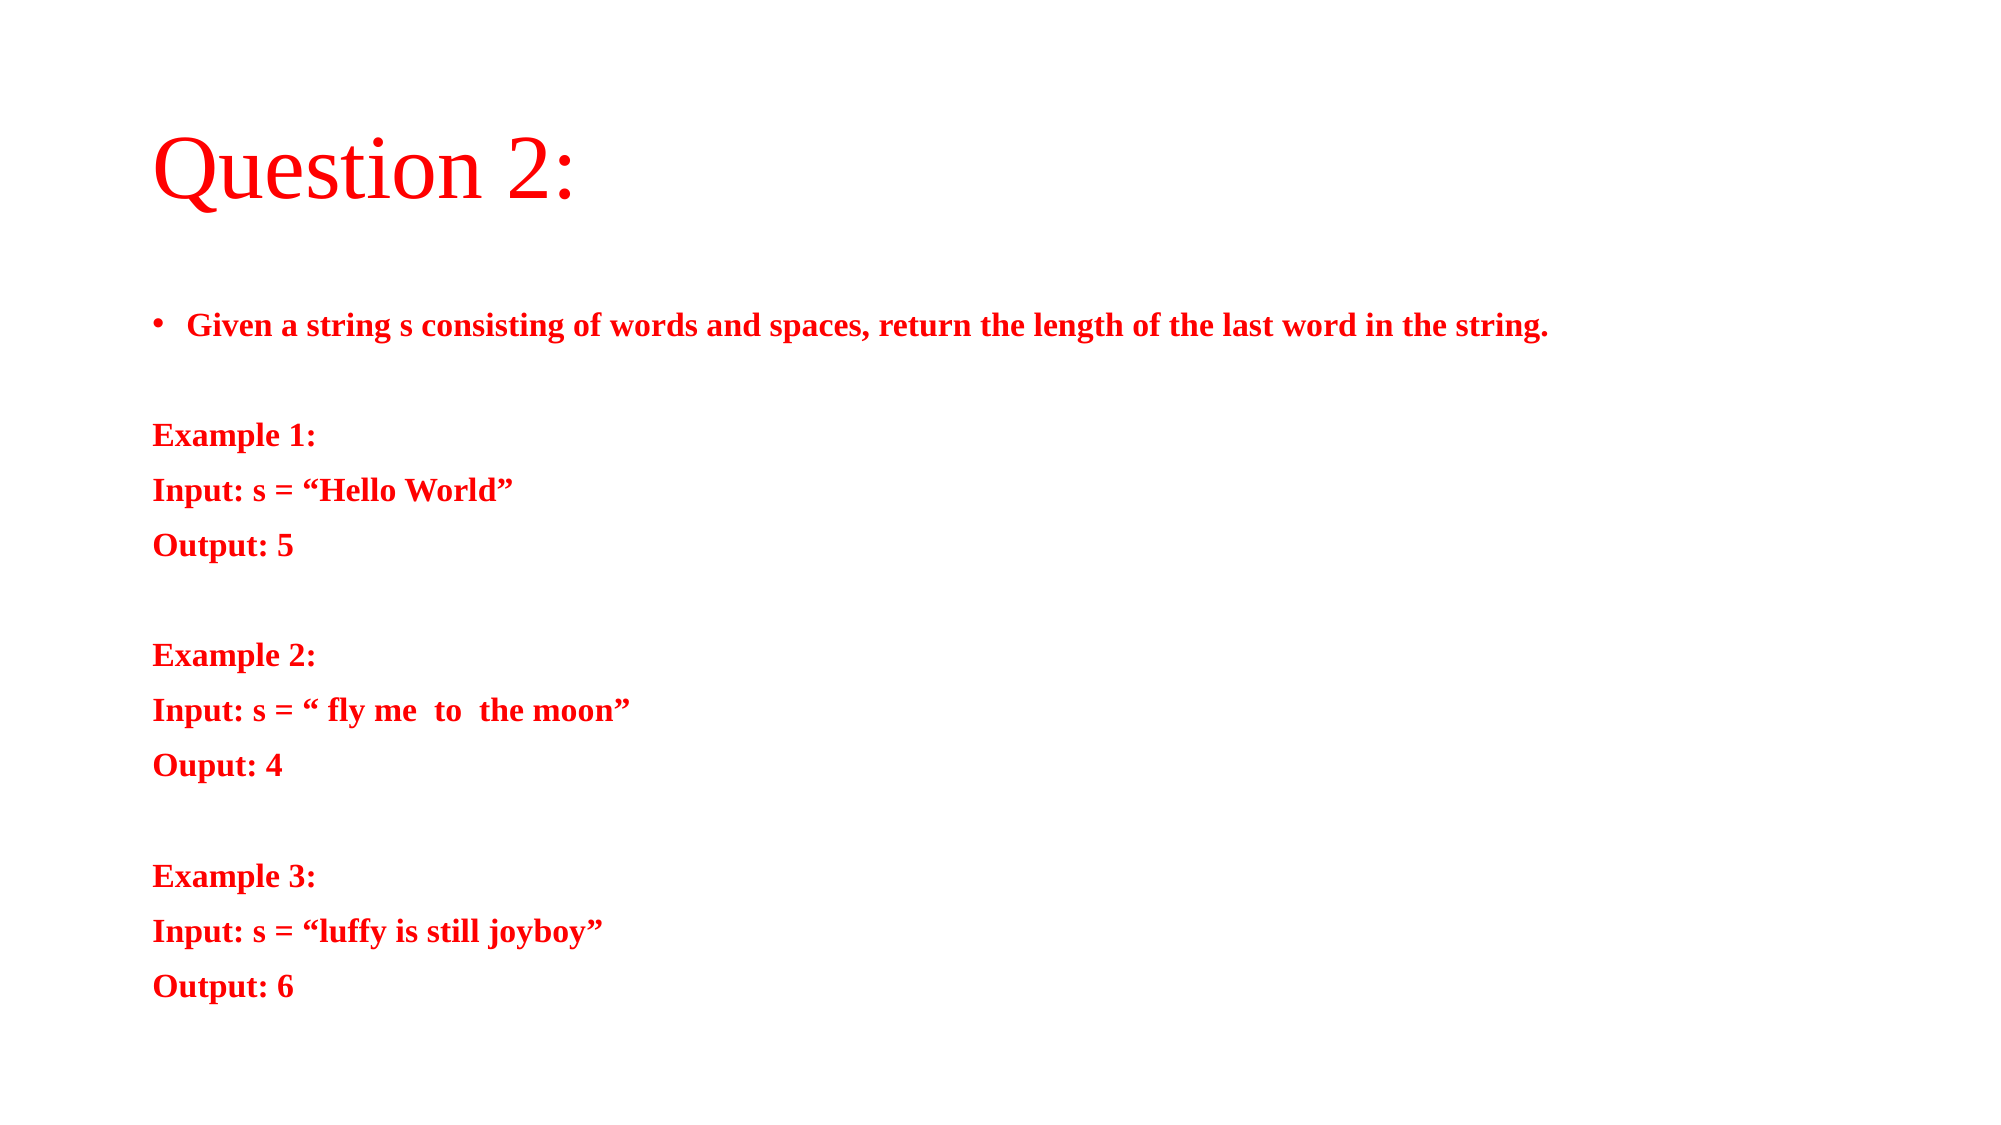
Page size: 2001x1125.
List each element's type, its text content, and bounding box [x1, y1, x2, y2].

title Question 2: [137, 59, 1863, 278]
list Given a string s consisting of words and spaces, return the length of the last word in the string. Example 1: Input: s = “Hello World” Output: 5 Example 2: Input: s = “ fly me to the moon” Ouput: 4 Example 3: Input: s = “luffy is still joyboy” Output: 6 [137, 299, 1863, 1014]
